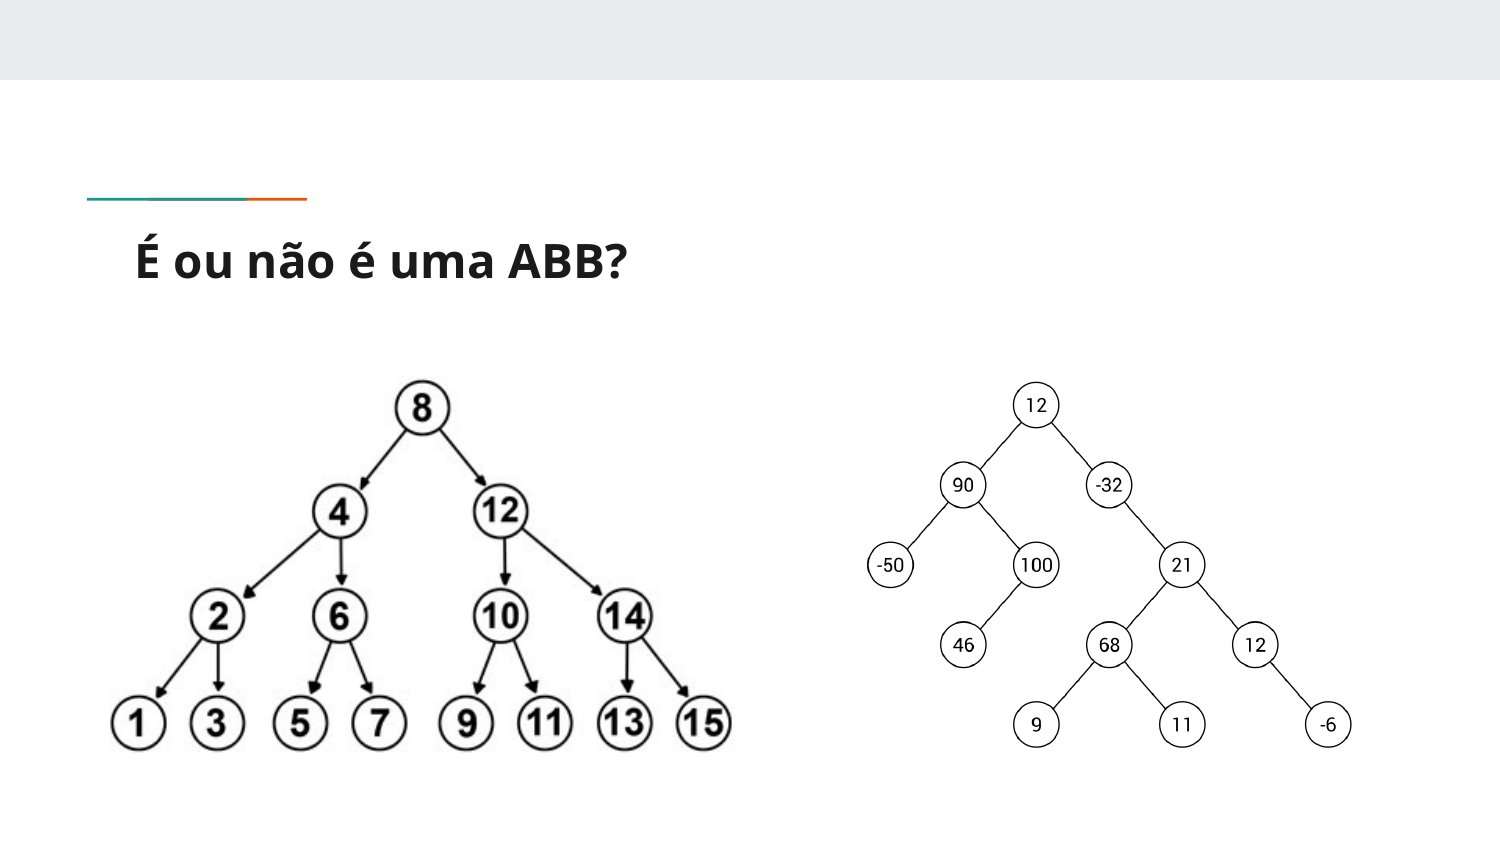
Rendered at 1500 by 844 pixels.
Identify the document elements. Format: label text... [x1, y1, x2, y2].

picture [853, 363, 1382, 767]
picture [109, 376, 735, 754]
title É ou não é uma ABB? [119, 216, 1381, 305]
